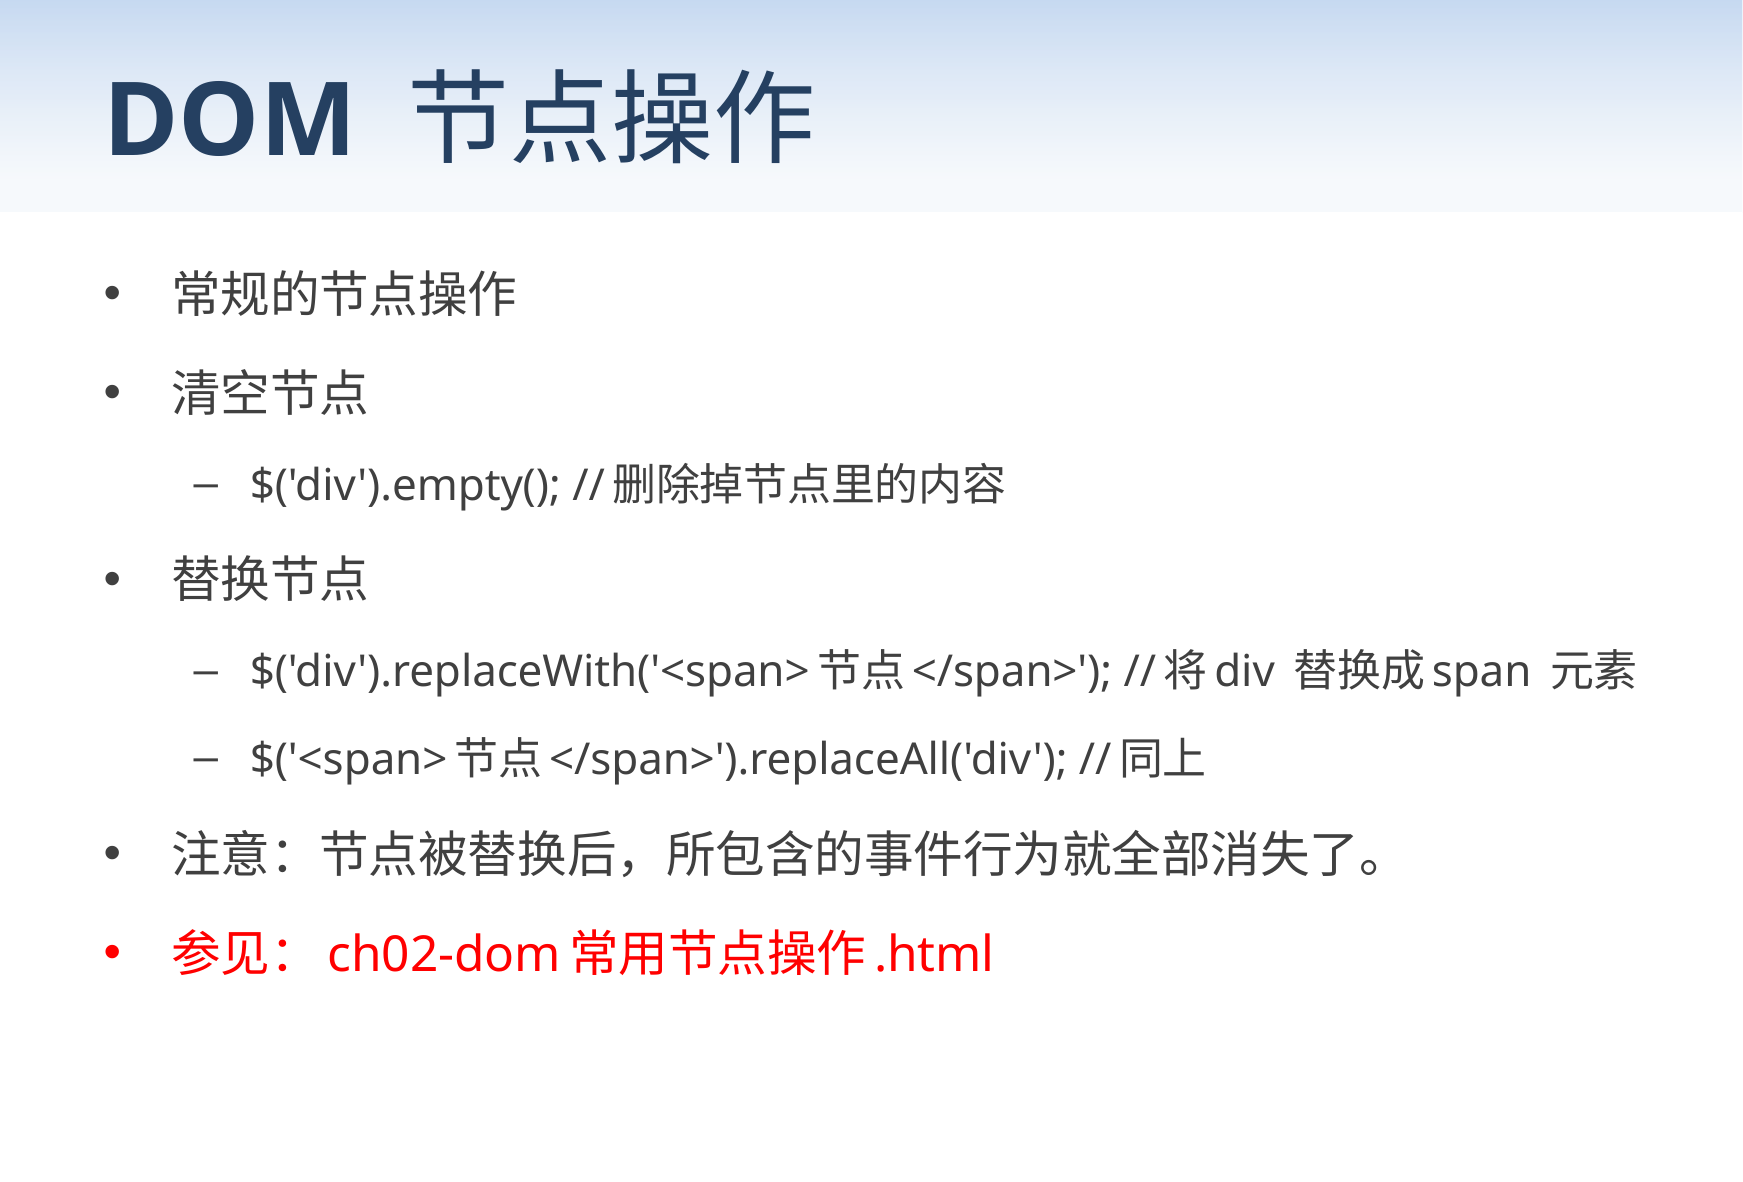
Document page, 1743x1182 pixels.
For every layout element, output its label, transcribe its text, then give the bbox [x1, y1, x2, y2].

list 常规的节点操作 清空节点 $('div').empty(); //删除掉节点里的内容 替换节点 $('div').replaceWith('<span>节点</span>'); //将div 替换成span 元素 $('<span>节点</span>').replaceAll('div'); //同上 注意：节点被替换后，所包含的事件行为就全部消失了。 参见：ch02-dom常用节点操作.html [87, 224, 1656, 1004]
title DOM 节点操作 [87, 15, 1656, 213]
